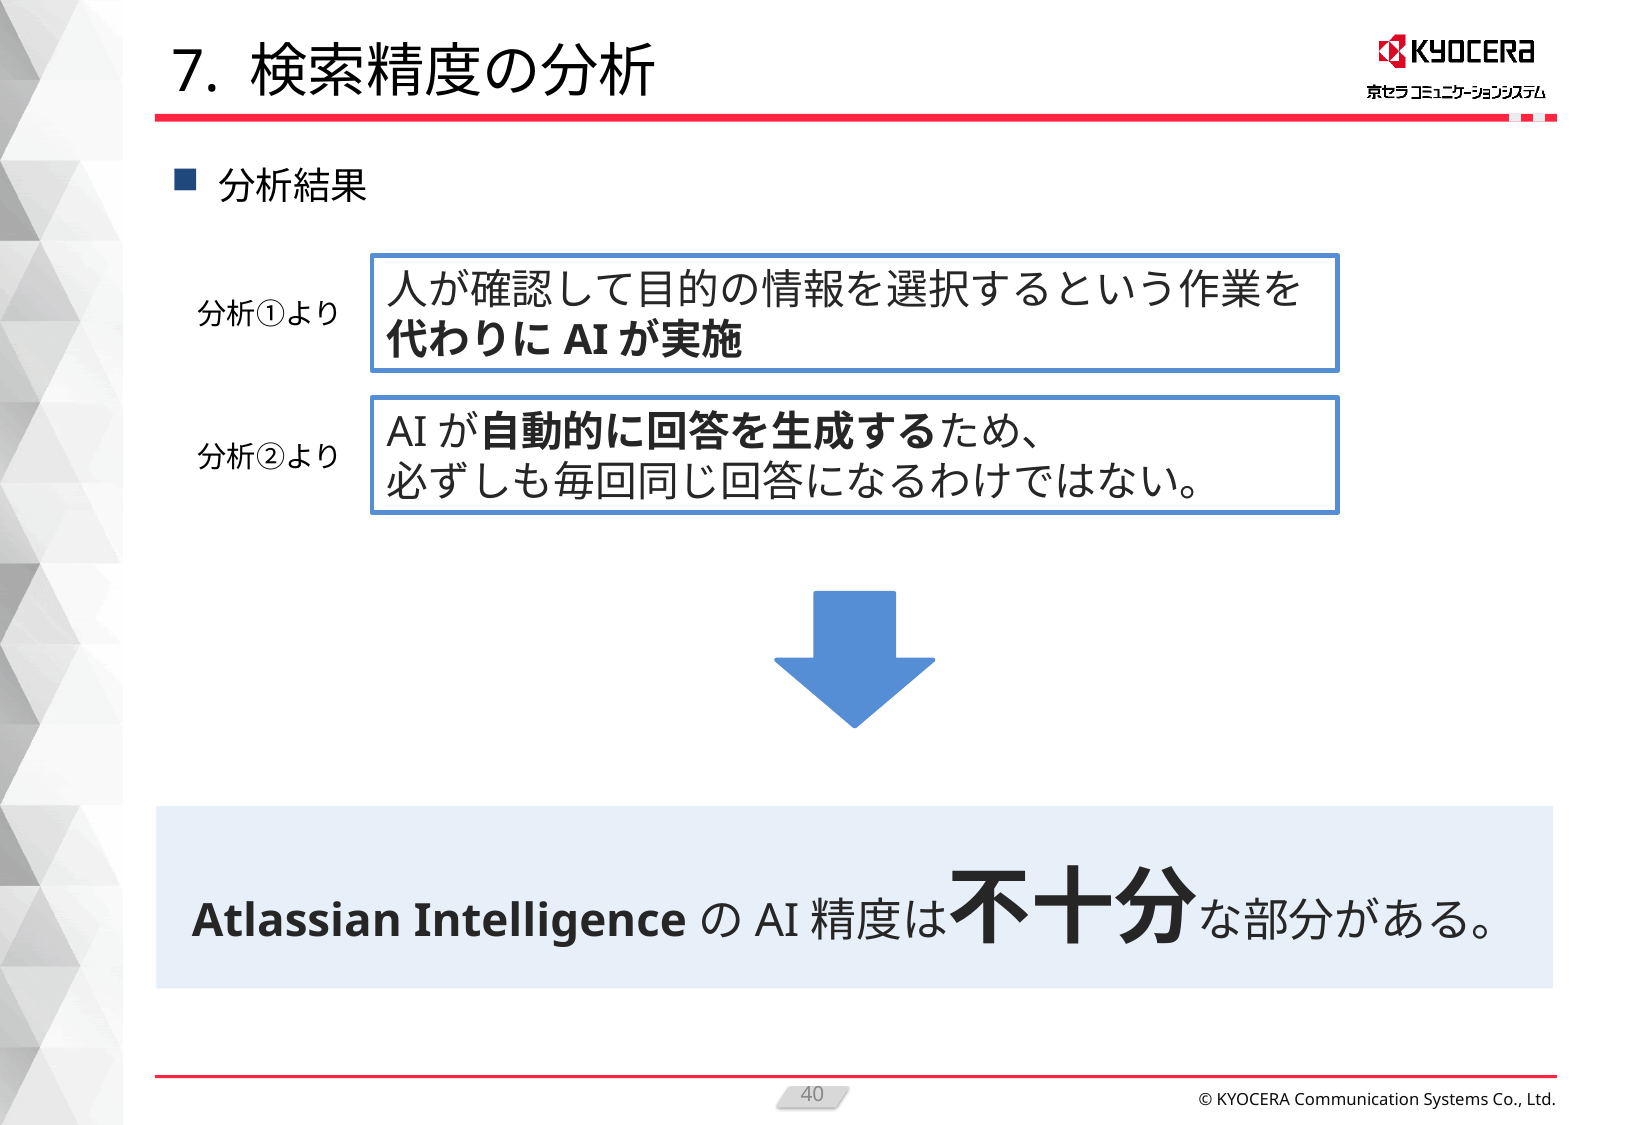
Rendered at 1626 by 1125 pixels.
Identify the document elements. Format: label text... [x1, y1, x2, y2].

text_box 人が確認して目的の情報を選択するという作業を 代わりにAIが実施 [371, 255, 1338, 371]
text_box Atlassian IntelligenceのAI精度は不十分な部分がある。 [156, 805, 1554, 989]
slide_number 40 [629, 1065, 996, 1125]
text_box [774, 590, 936, 729]
text_box AIが自動的に回答を生成するため、 必ずしも毎回同じ回答になるわけではない。 [371, 397, 1338, 513]
picture [1347, 24, 1565, 108]
text_box 分析②より [182, 430, 380, 481]
text_box 分析①より [182, 288, 380, 339]
title 7. 検索精度の分析 [156, 20, 1337, 125]
picture [0, 0, 123, 1125]
text_box 分析結果 [156, 154, 604, 215]
